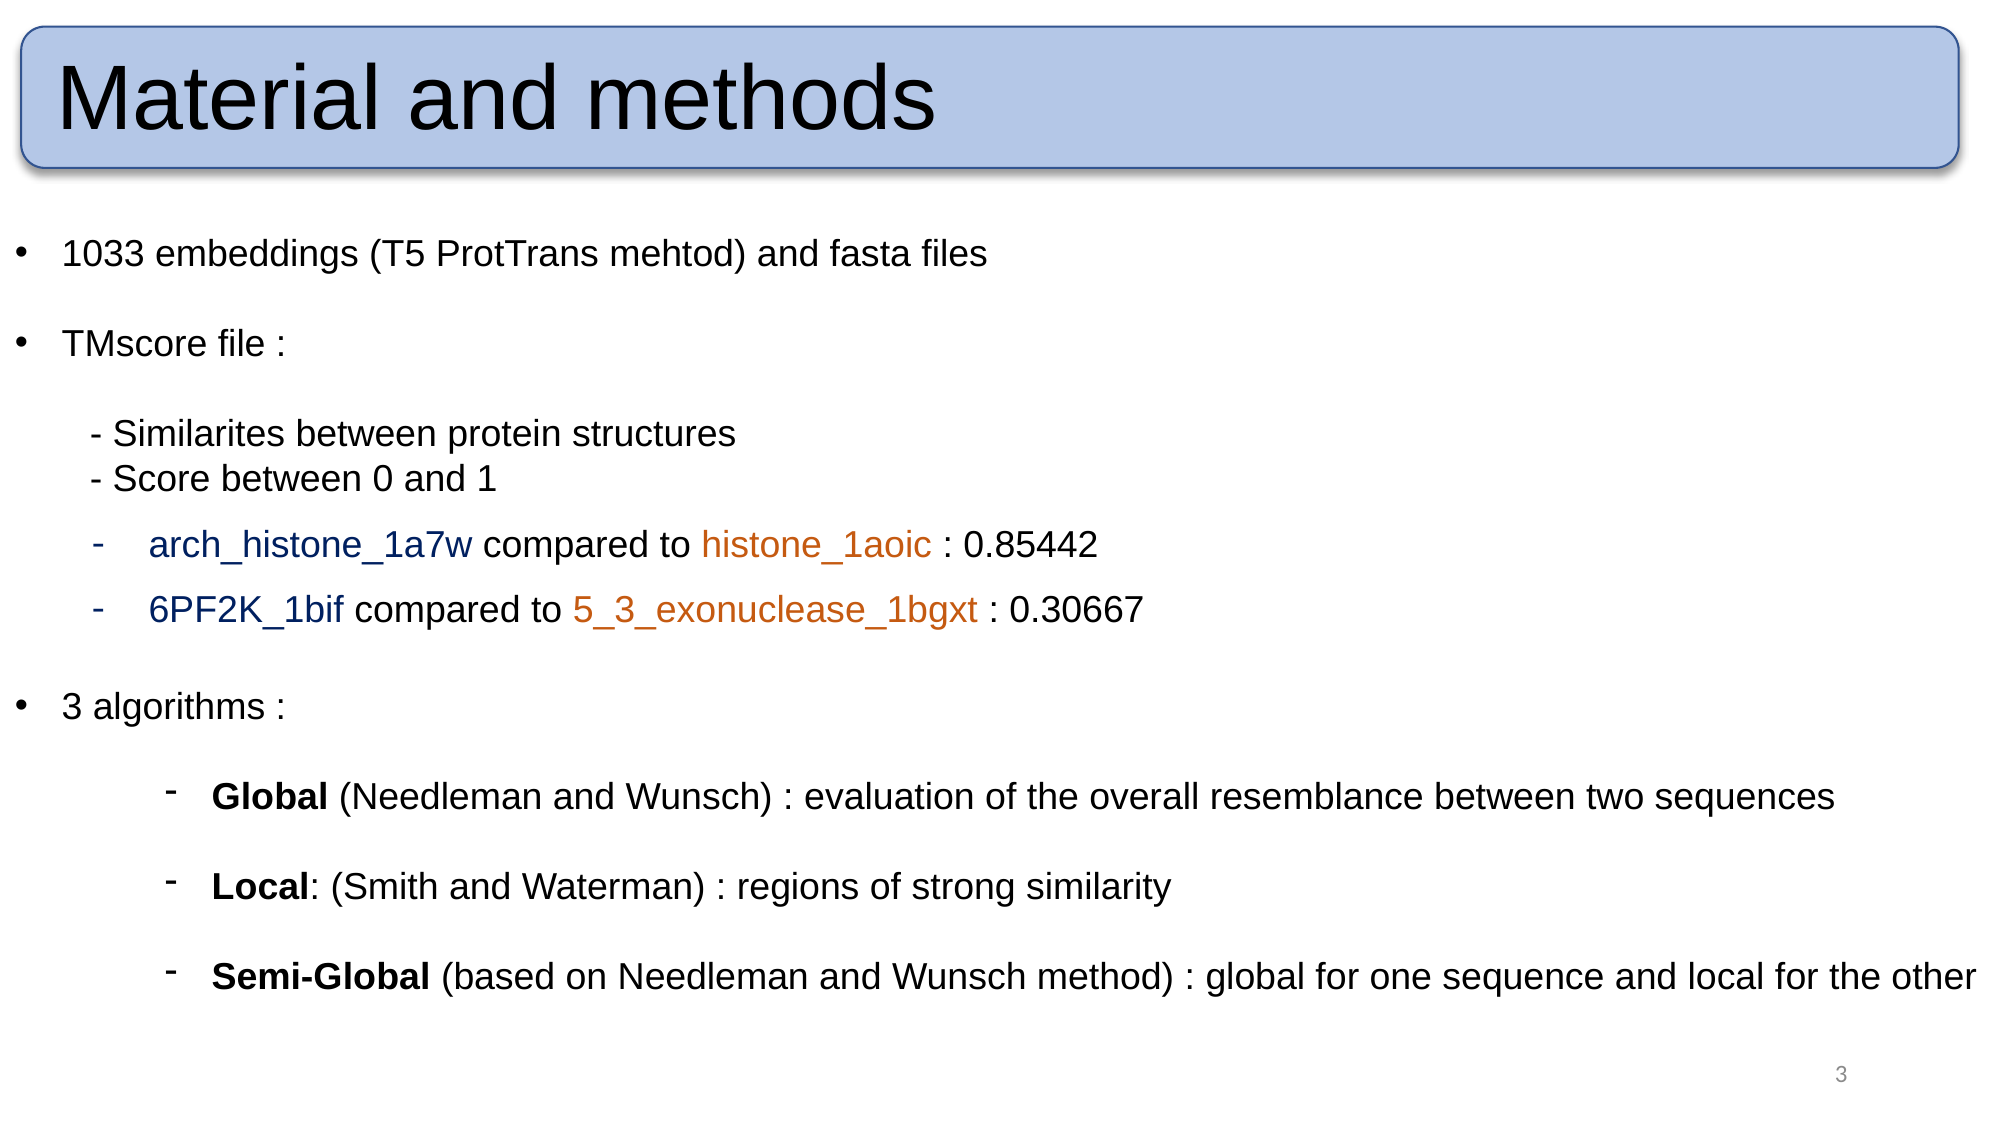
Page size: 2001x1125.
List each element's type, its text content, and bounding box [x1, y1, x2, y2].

slide_number 3 [1412, 1042, 1863, 1103]
text_box [20, 25, 1960, 169]
text_box 3 algorithms : Global (Needleman and Wunsch) : evaluation of the overall resemblance between two sequences Local: (Smith and Waterman) : regions of strong similarity Semi-Global (based on Needleman and Wunsch method) : global for one sequence and local for the other [0, 674, 2000, 1005]
text_box Material and methods [41, 43, 1886, 261]
text_box arch_histone_1a7w compared to histone_1aoic : 0.85442 6PF2K_1bif compared to 5_3_exonuclease_1bgxt : 0.30667 [77, 509, 1566, 637]
text_box 1033 embeddings (T5 ProtTrans mehtod) and fasta files TMscore file : - Similarites between protein structures - Score between 0 and 1 [0, 221, 1099, 507]
